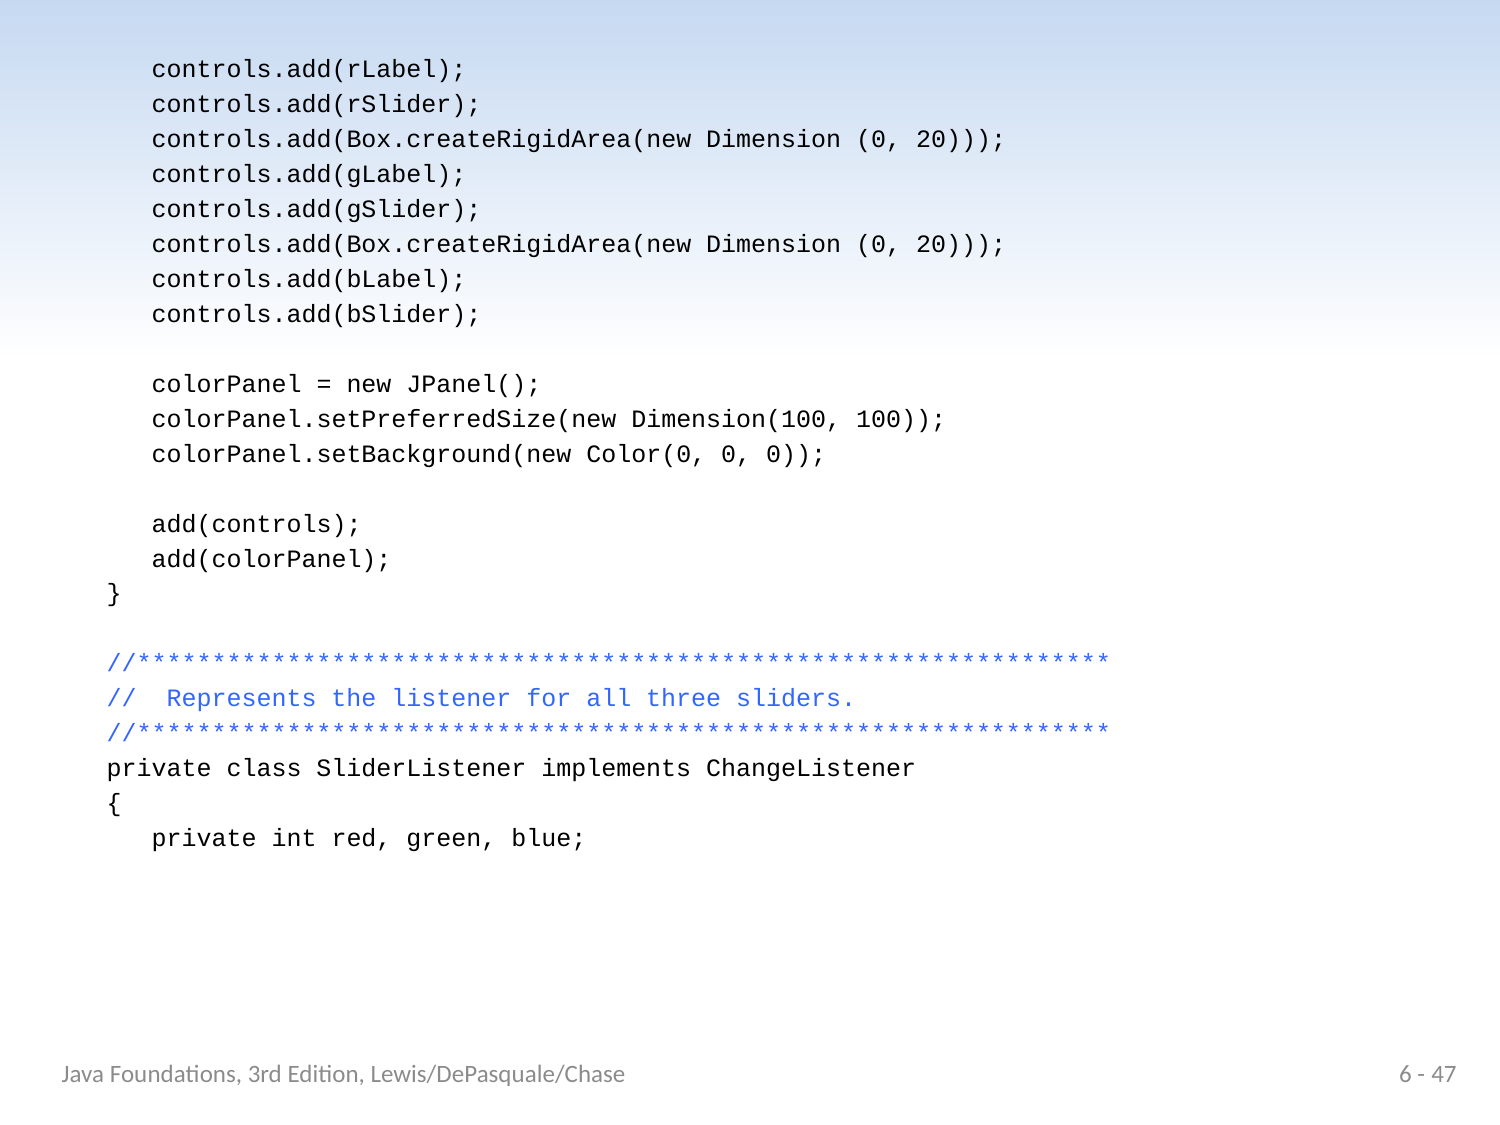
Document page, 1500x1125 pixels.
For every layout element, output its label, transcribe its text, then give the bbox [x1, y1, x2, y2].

slide_number 6 - 47 [1122, 1042, 1472, 1103]
footer Java Foundations, 3rd Edition, Lewis/DePasquale/Chase [46, 1042, 1122, 1103]
list controls.add(rLabel); controls.add(rSlider); controls.add(Box.createRigidArea(new Dimension (0, 20))); controls.add(gLabel); controls.add(gSlider); controls.add(Box.createRigidArea(new Dimension (0, 20))); controls.add(bLabel); controls.add(bSlider); colorPanel = new JPanel(); colorPanel.setPreferredSize(new Dimension(100, 100)); colorPanel.setBackground(new Color(0, 0, 0)); add(controls); add(colorPanel); } //***************************************************************** // Represents the listener for all three sliders. //***************************************************************** private class SliderListener implements ChangeListener { private int red, green, blue; [46, 45, 1473, 1043]
